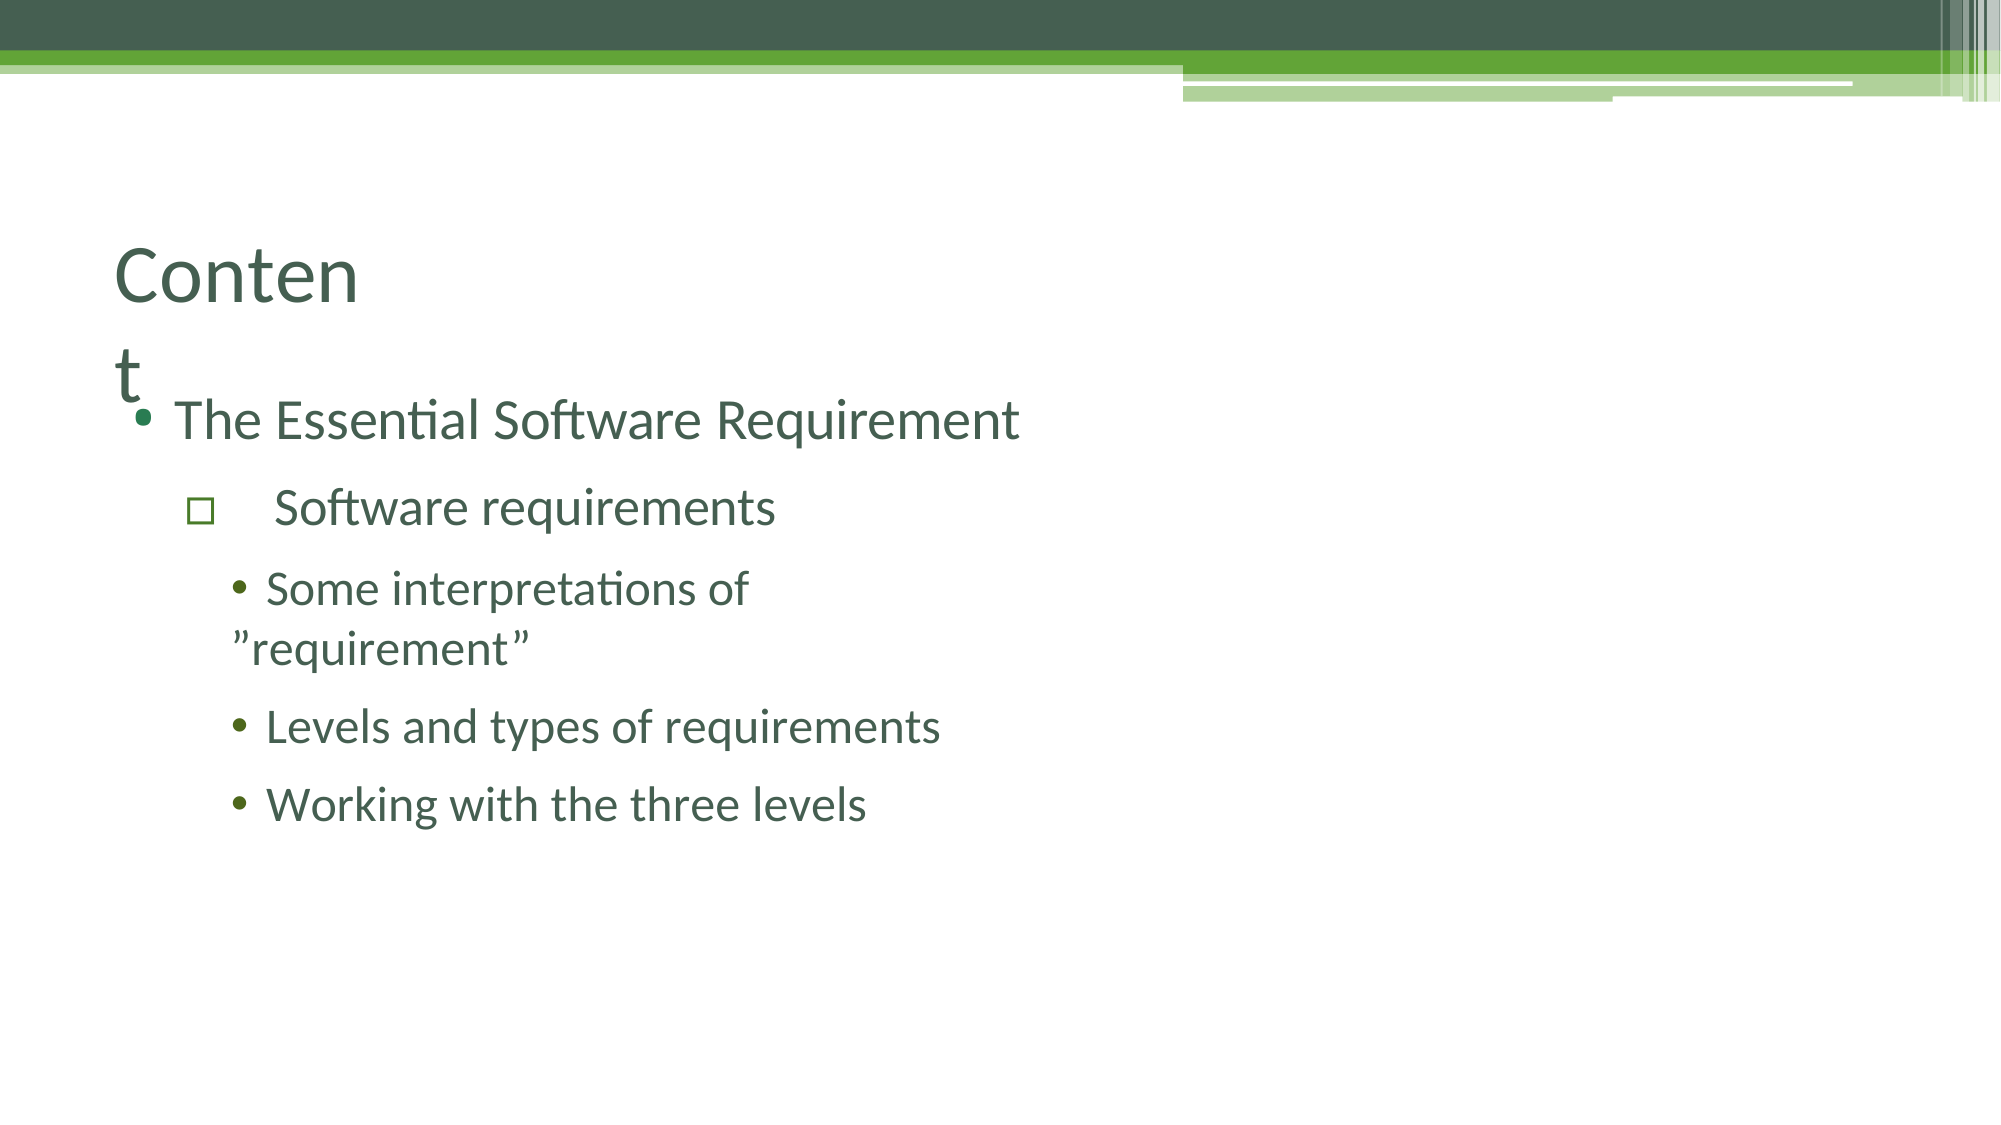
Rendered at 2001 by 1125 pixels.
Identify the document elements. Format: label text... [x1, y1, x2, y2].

title Content [112, 217, 389, 420]
text_box The Essential Software Requirement ▫ Software requirements 🞄 Some interpretations of ”requirement” 🞄 Levels and types of requirements 🞄 Working with the three levels [130, 357, 1060, 832]
